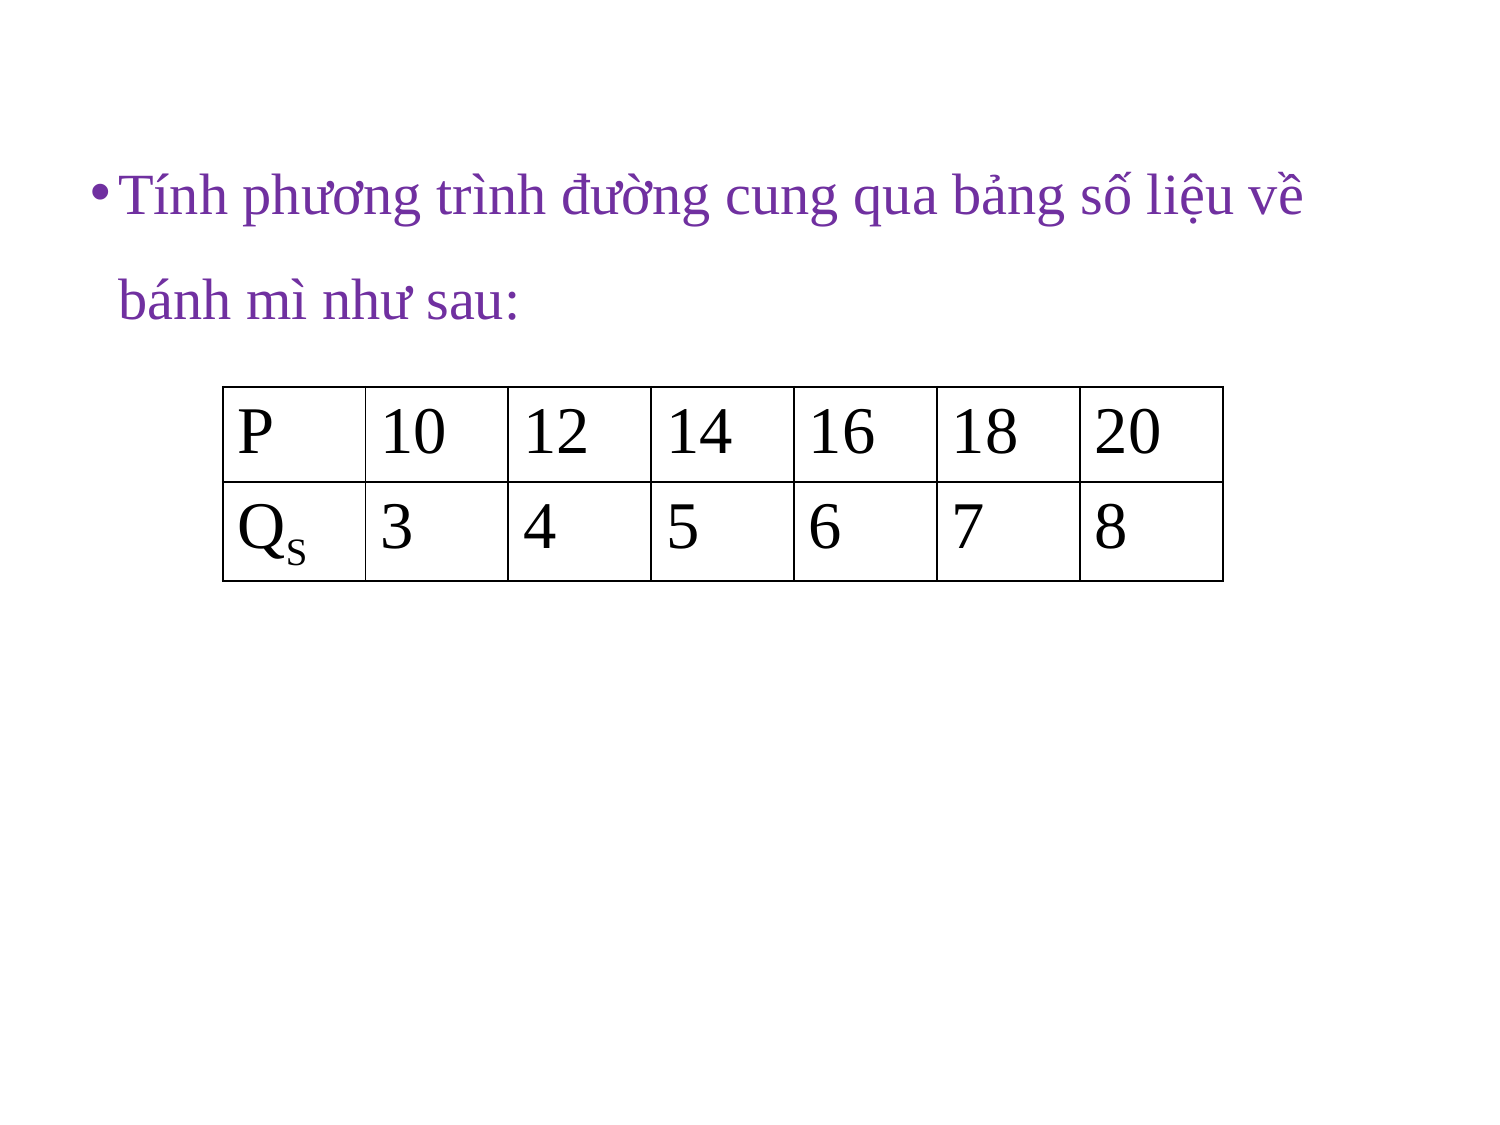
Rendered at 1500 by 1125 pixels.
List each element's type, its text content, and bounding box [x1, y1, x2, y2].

table_cell 4 [509, 483, 650, 580]
table_header 12 [509, 388, 650, 481]
table_header 10 [366, 388, 507, 481]
table_cell 6 [795, 483, 936, 580]
table_header 16 [795, 388, 936, 481]
table_cell 3 [366, 483, 507, 580]
table_cell 7 [938, 483, 1079, 580]
table_header P [224, 388, 365, 481]
list Tính phương trình đường cung qua bảng số liệu về bánh mì như sau: [75, 113, 1425, 182]
table_cell 5 [652, 483, 793, 580]
table_header 18 [938, 388, 1079, 481]
table_cell QS [224, 483, 365, 580]
table_cell 8 [1081, 483, 1222, 580]
table_header 14 [652, 388, 793, 481]
table_header 20 [1081, 388, 1222, 481]
